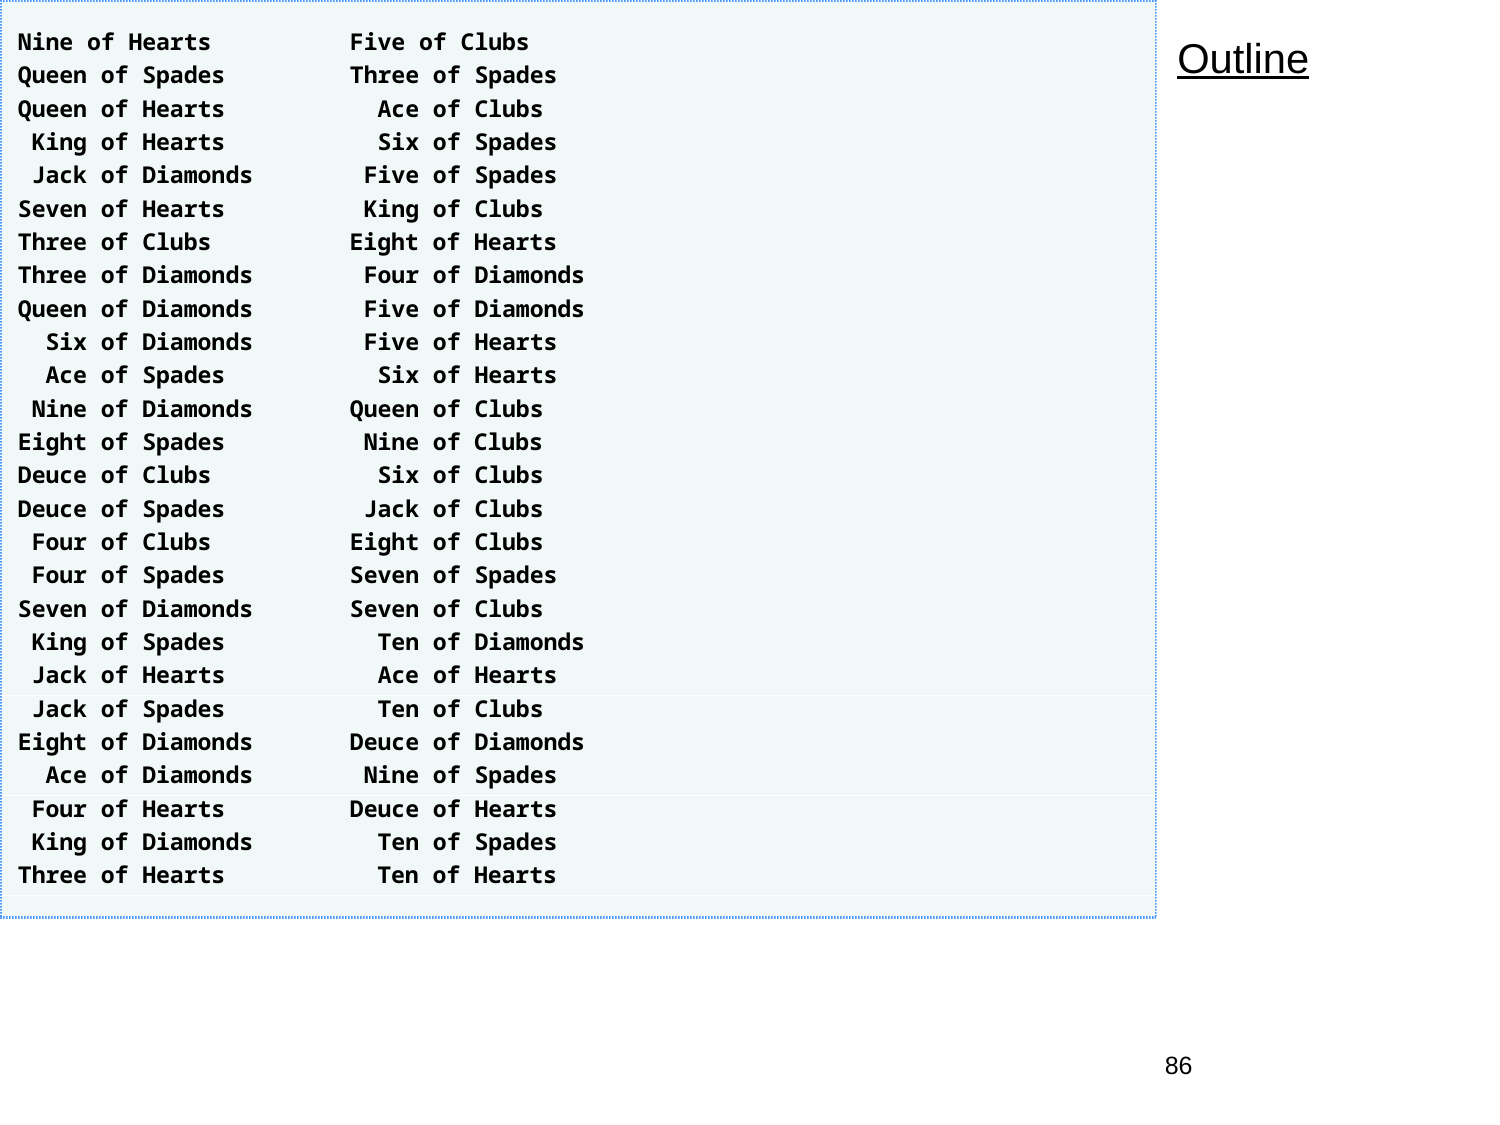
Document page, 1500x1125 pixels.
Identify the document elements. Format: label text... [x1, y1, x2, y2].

slide_number 86 [1149, 1042, 1500, 1103]
text_box Outline [1162, 24, 1500, 90]
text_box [0, 0, 1157, 948]
